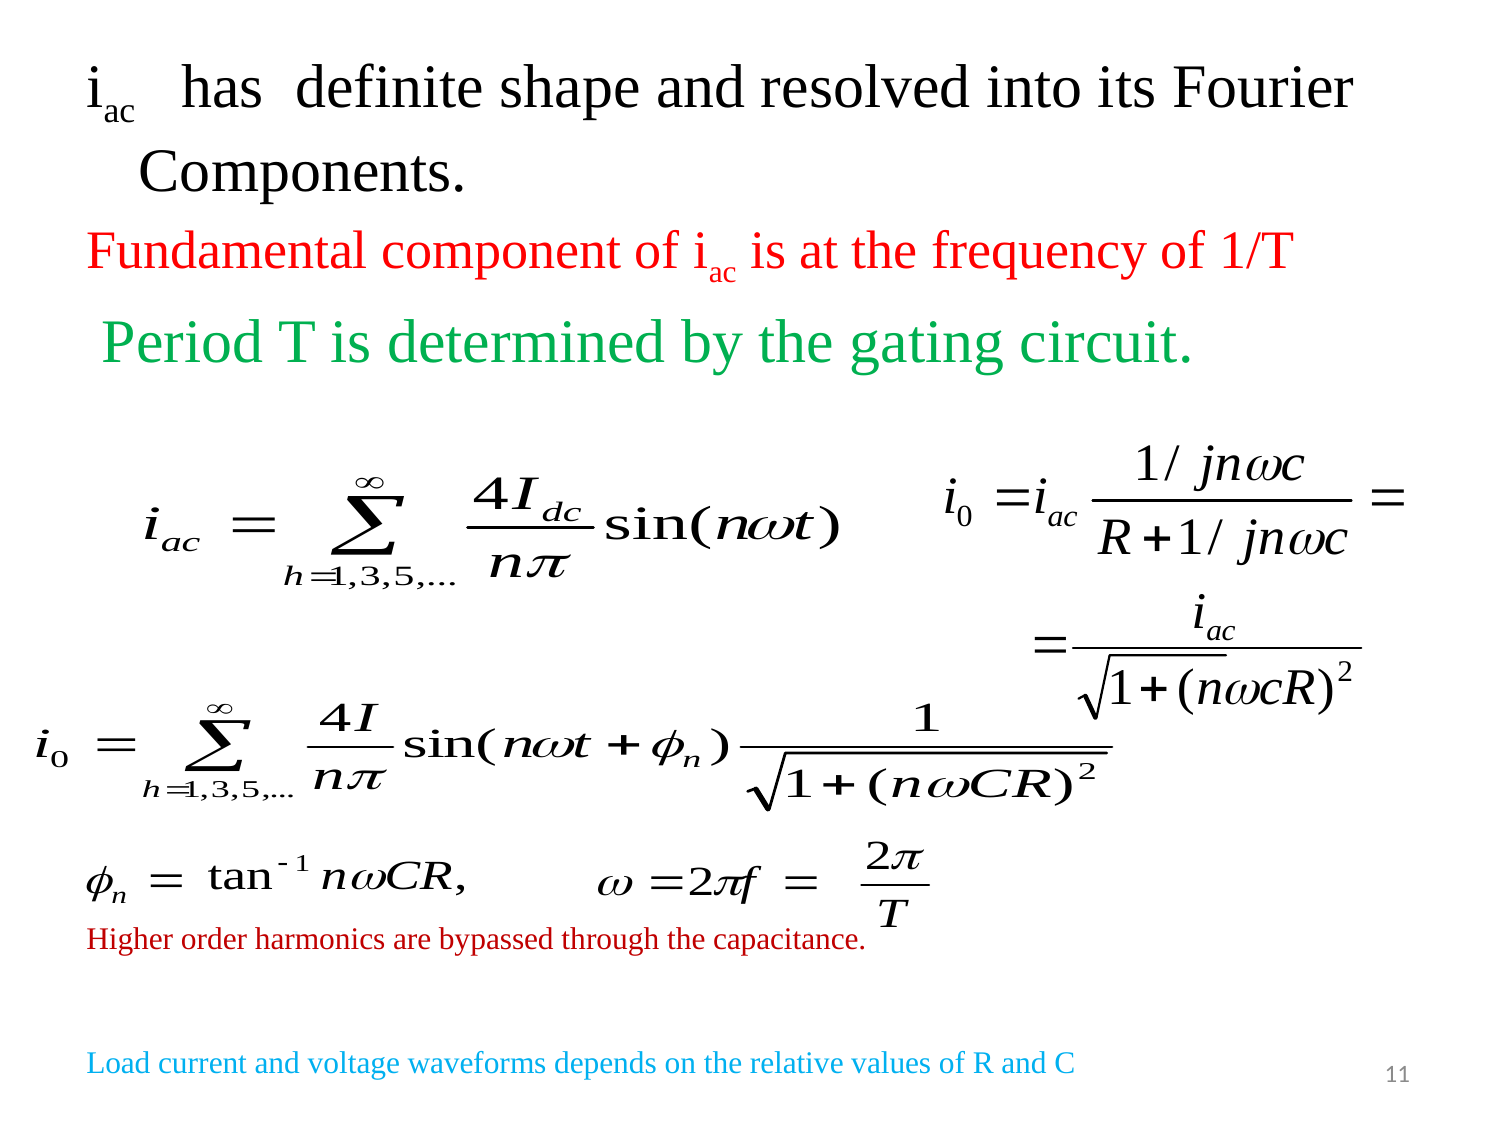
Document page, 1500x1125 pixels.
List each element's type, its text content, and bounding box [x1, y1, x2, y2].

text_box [935, 430, 1405, 576]
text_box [1021, 578, 1373, 730]
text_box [132, 459, 852, 600]
list iac has definite shape and resolved into its Fourier Components. Fundamental component of iac is at the frequency of 1/T Period T is determined by the gating circuit. Higher order harmonics are bypassed through the capacitance. Load current and voltage waveforms depends on the relative values of R and C [71, 37, 1422, 1088]
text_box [24, 687, 1128, 820]
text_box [198, 844, 611, 908]
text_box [561, 829, 939, 938]
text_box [78, 851, 187, 915]
slide_number 11 [1074, 1042, 1425, 1103]
